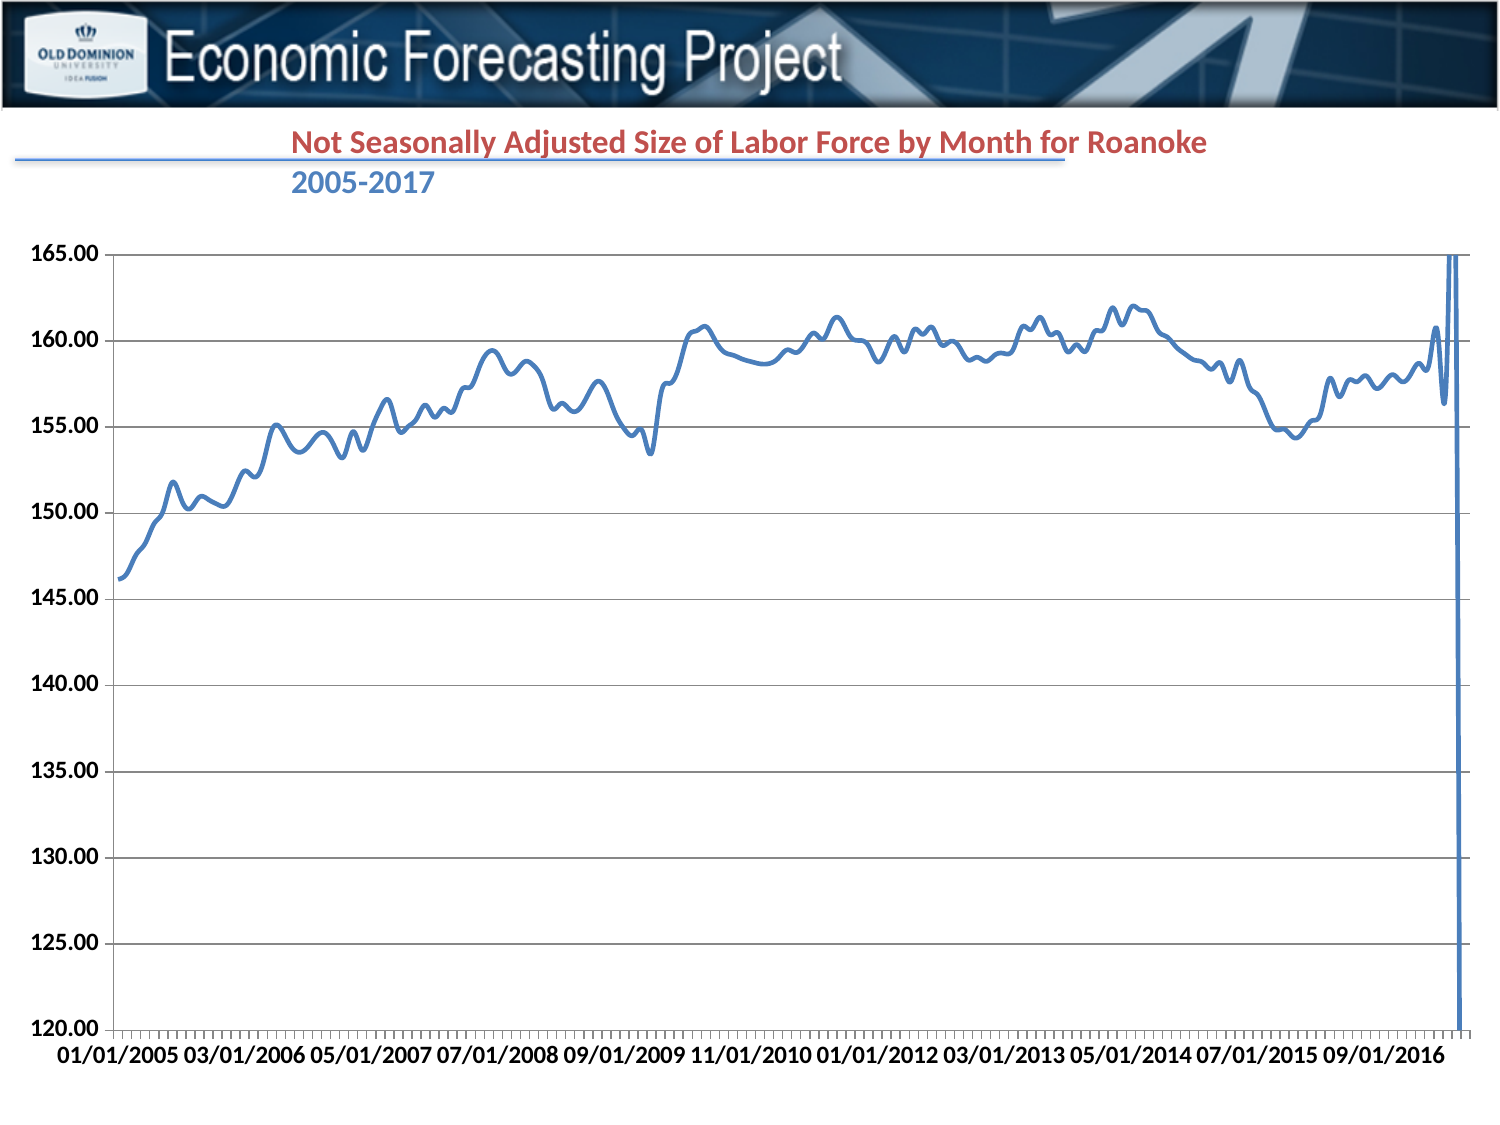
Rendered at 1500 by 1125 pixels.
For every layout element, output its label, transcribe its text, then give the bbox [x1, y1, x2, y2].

picture [0, 0, 1500, 112]
text_box Not Seasonally Adjusted Size of Labor Force by Month for Roanoke 2005-2017 [276, 121, 1224, 207]
chart [0, 224, 1500, 1088]
text_box [14, 157, 1066, 161]
